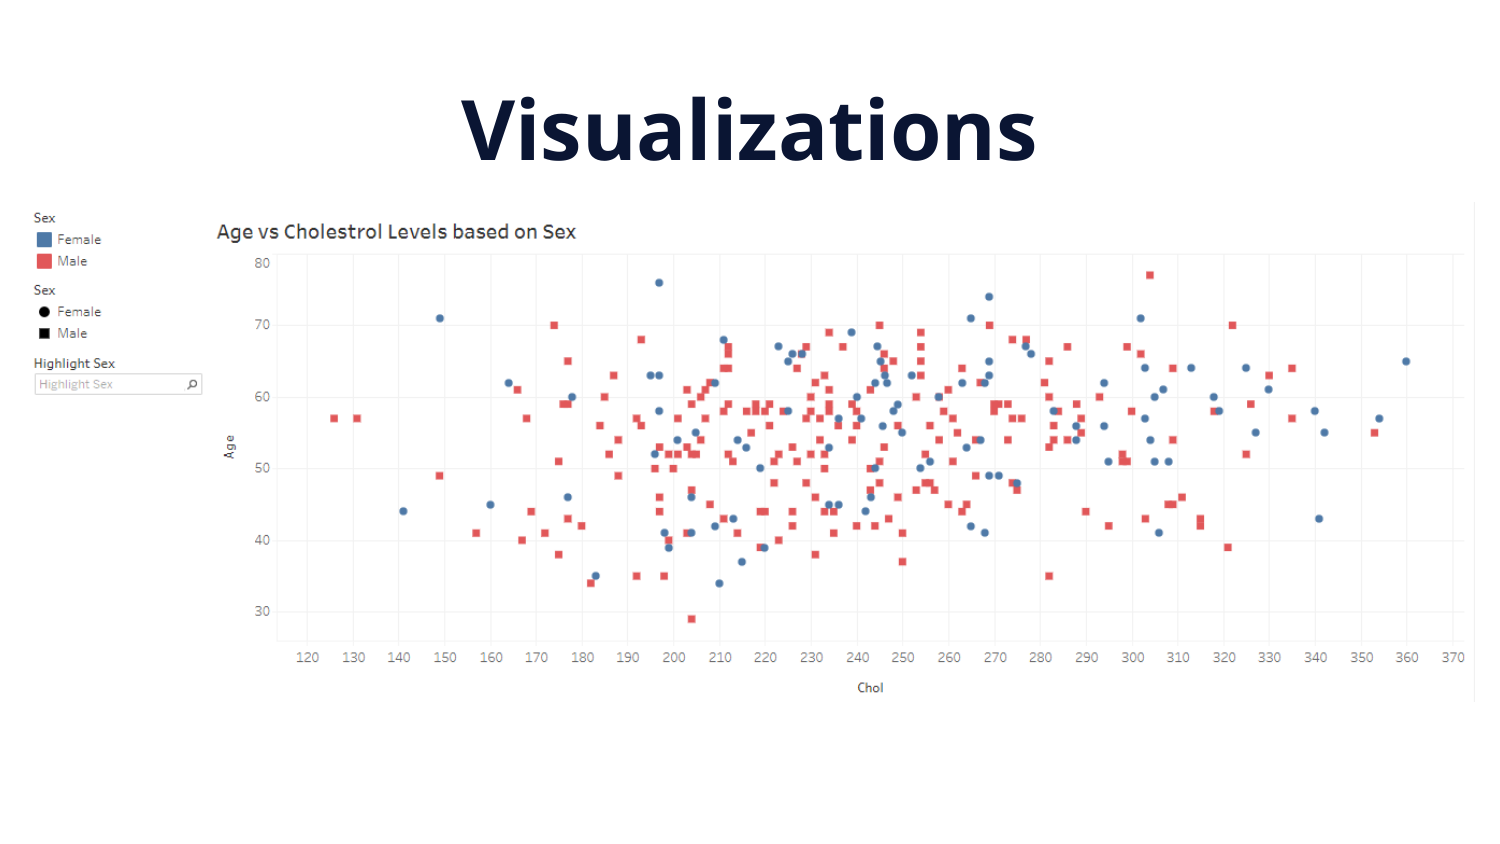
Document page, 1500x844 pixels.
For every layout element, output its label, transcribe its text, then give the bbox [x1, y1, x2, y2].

picture [24, 202, 1476, 702]
title Visualizations [242, 62, 1258, 178]
